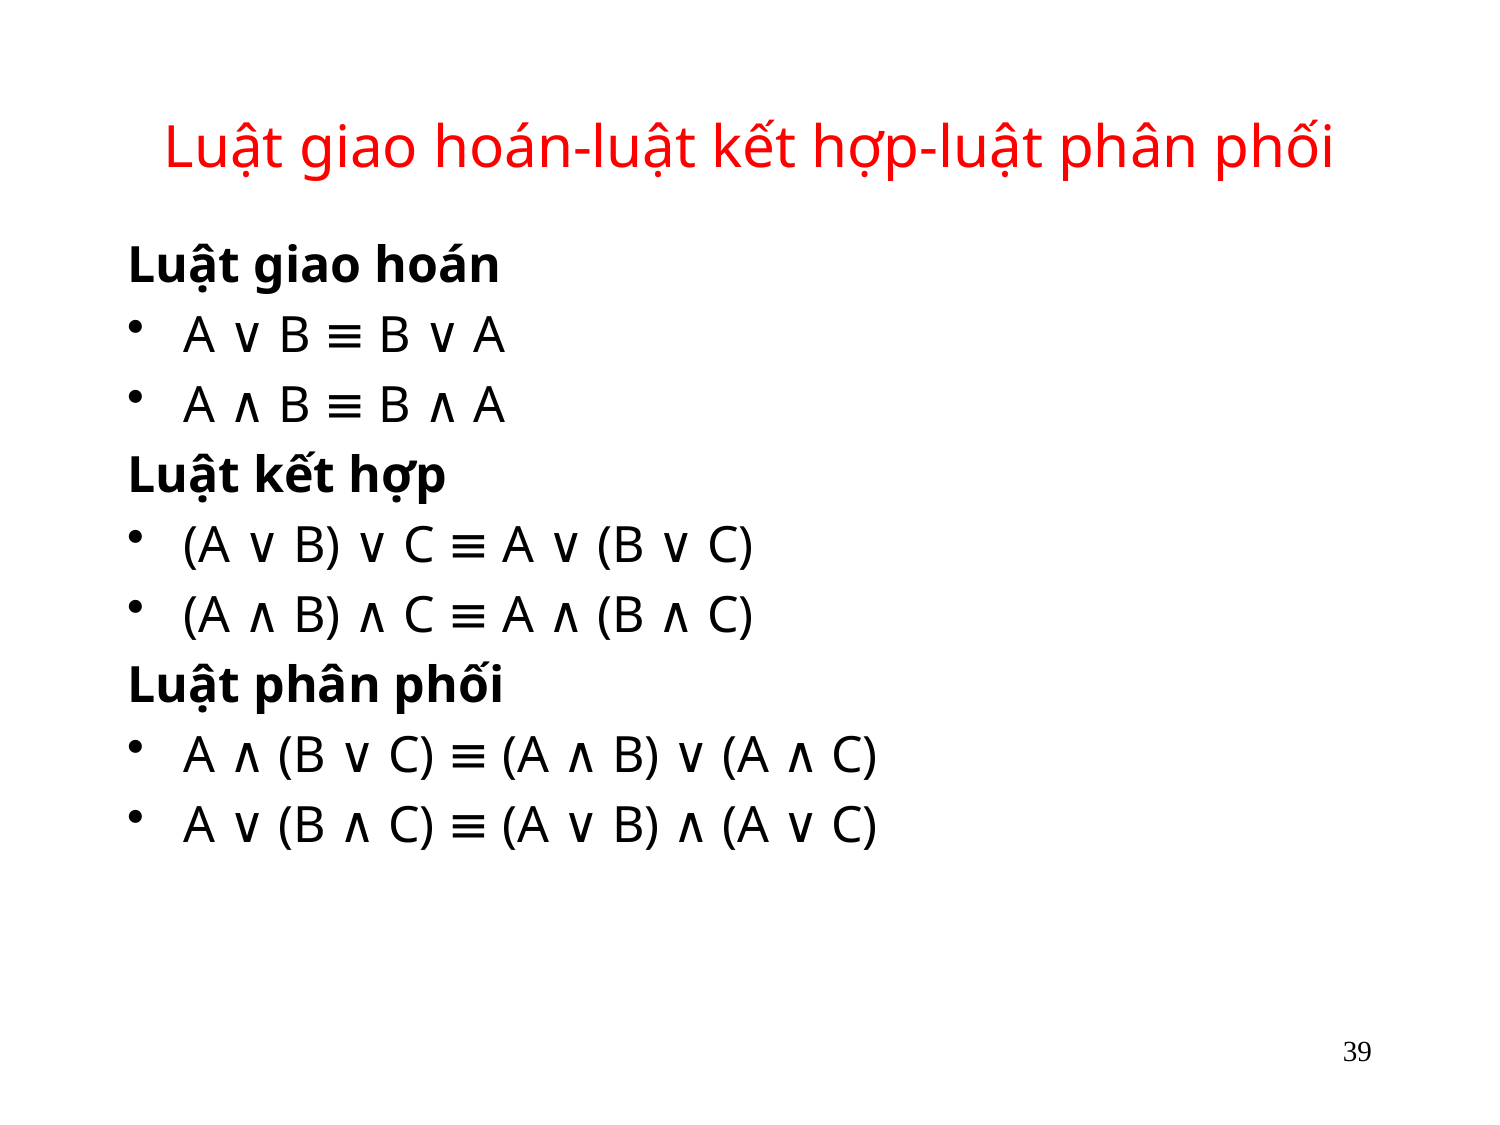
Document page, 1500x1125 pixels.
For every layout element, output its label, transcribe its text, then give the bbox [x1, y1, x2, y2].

title Luật giao hoán-luật kết hợp-luật phân phối [112, 99, 1388, 188]
list Luật giao hoán A ∨ B ≡ B ∨ A A ∧ B ≡ B ∧ A Luật kết hợp (A ∨ B) ∨ C ≡ A ∨ (B ∨ C) (A ∧ B) ∧ C ≡ A ∧ (B ∧ C) Luật phân phối A ∧ (B ∨ C) ≡ (A ∧ B) ∨ (A ∧ C) A ∨ (B ∧ C) ≡ (A ∨ B) ∧ (A ∨ C) [112, 224, 1388, 1000]
slide_number 39 [1074, 1025, 1388, 1100]
